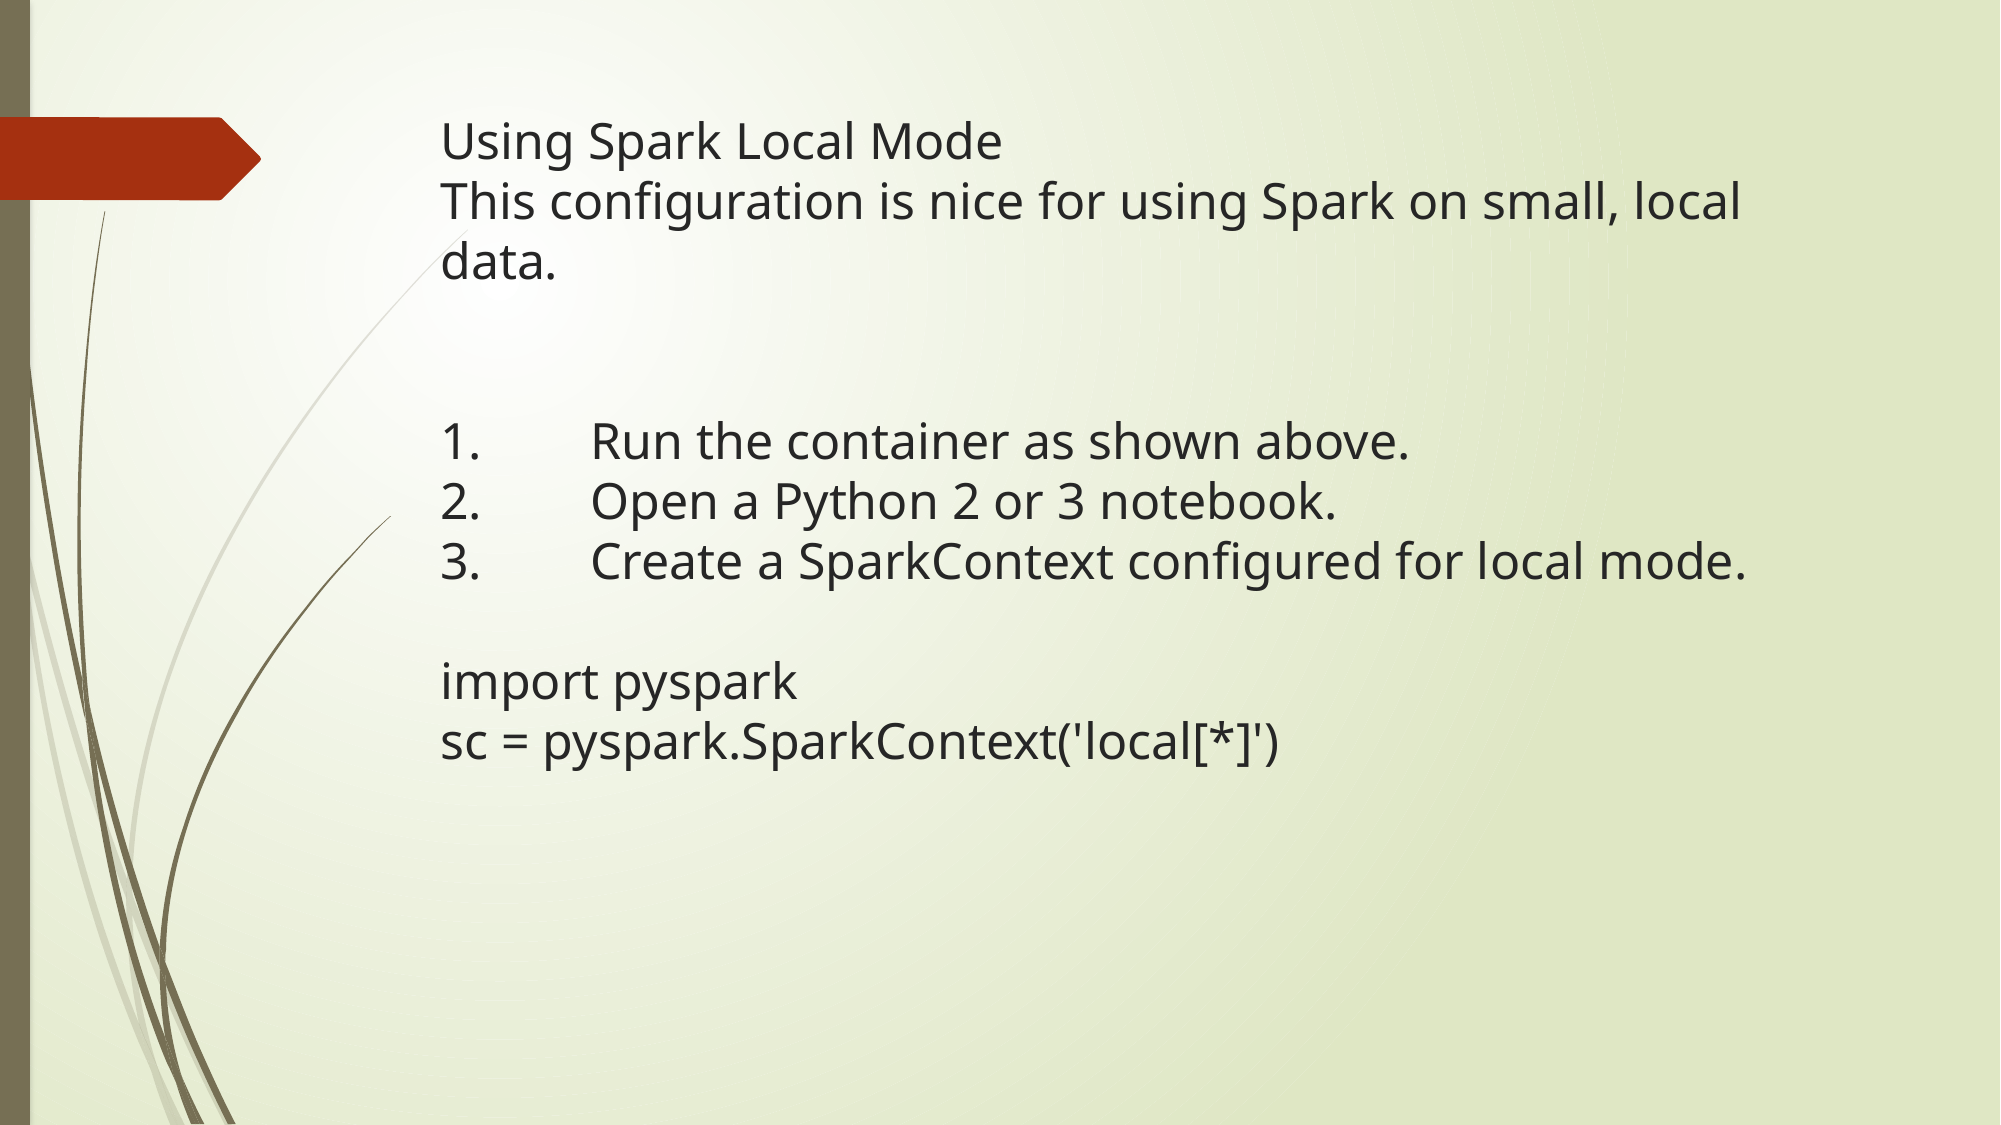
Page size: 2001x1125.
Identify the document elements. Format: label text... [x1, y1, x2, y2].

title Using Spark Local Mode This configuration is nice for using Spark on small, local data. 1. Run the container as shown above. 2. Open a Python 2 or 3 notebook. 3. Create a SparkContext configured for local mode. import pyspark sc = pyspark.SparkContext('local[*]') [425, 102, 1888, 313]
